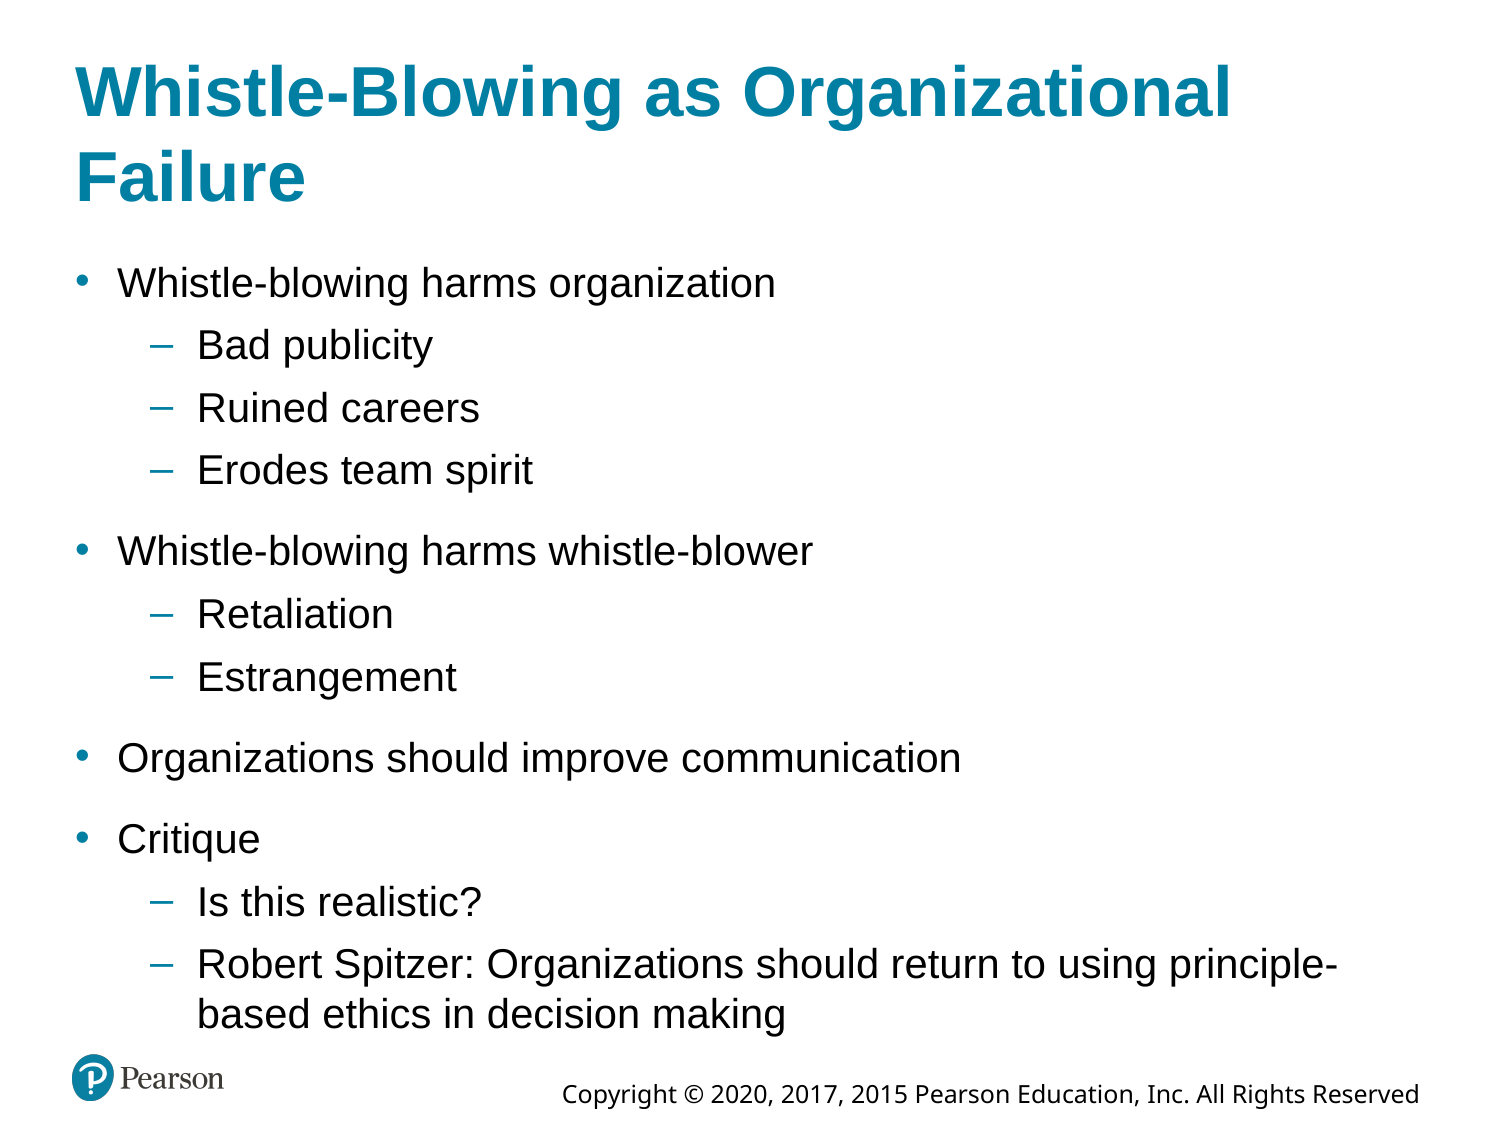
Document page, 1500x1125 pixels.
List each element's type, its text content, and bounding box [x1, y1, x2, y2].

picture [72, 1087, 83, 1101]
picture [80, 1063, 106, 1088]
picture [98, 1054, 224, 1101]
list Whistle-blowing harms organization Bad publicity Ruined careers Erodes team spirit Whistle-blowing harms whistle-blower Retaliation Estrangement Organizations should improve communication Critique Is this realistic? Robert Spitzer: Organizations should return to using principle-based ethics in decision making [75, 255, 1425, 1046]
title Whistle-Blowing as Organizational Failure [75, 35, 1425, 216]
picture [72, 1054, 88, 1070]
